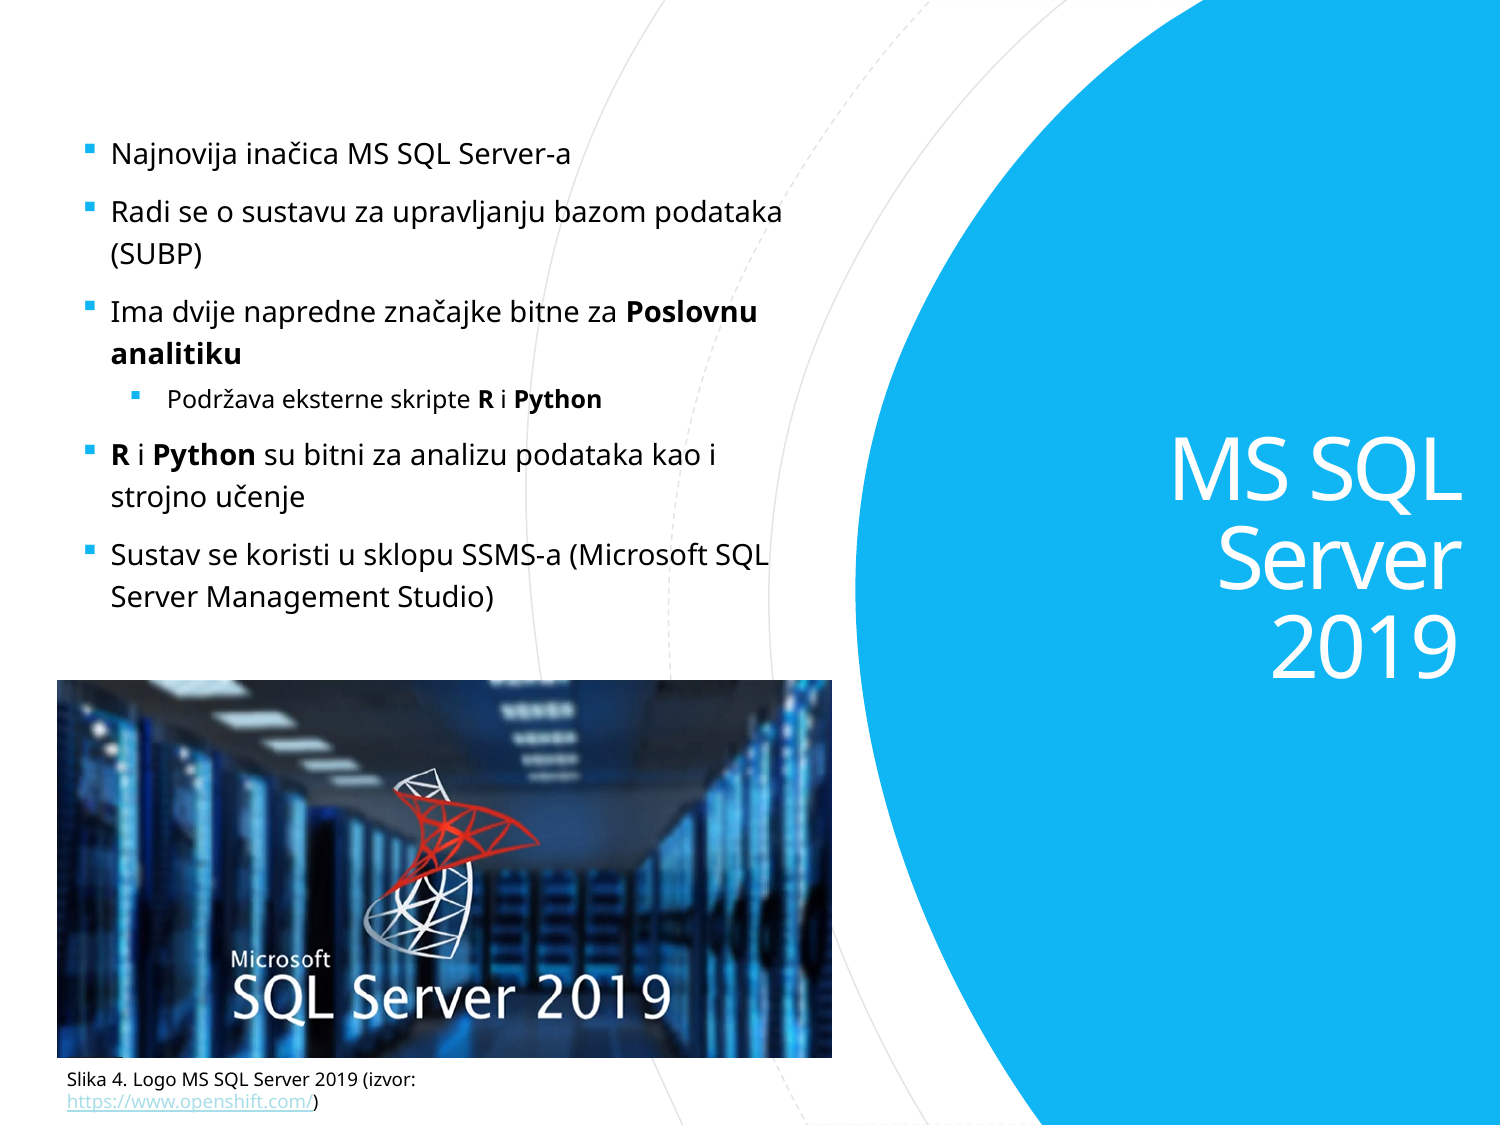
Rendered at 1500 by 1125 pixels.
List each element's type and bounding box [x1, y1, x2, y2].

text_box [0, 0, 1498, 1125]
text_box [98, 278, 551, 679]
picture [57, 679, 832, 1058]
